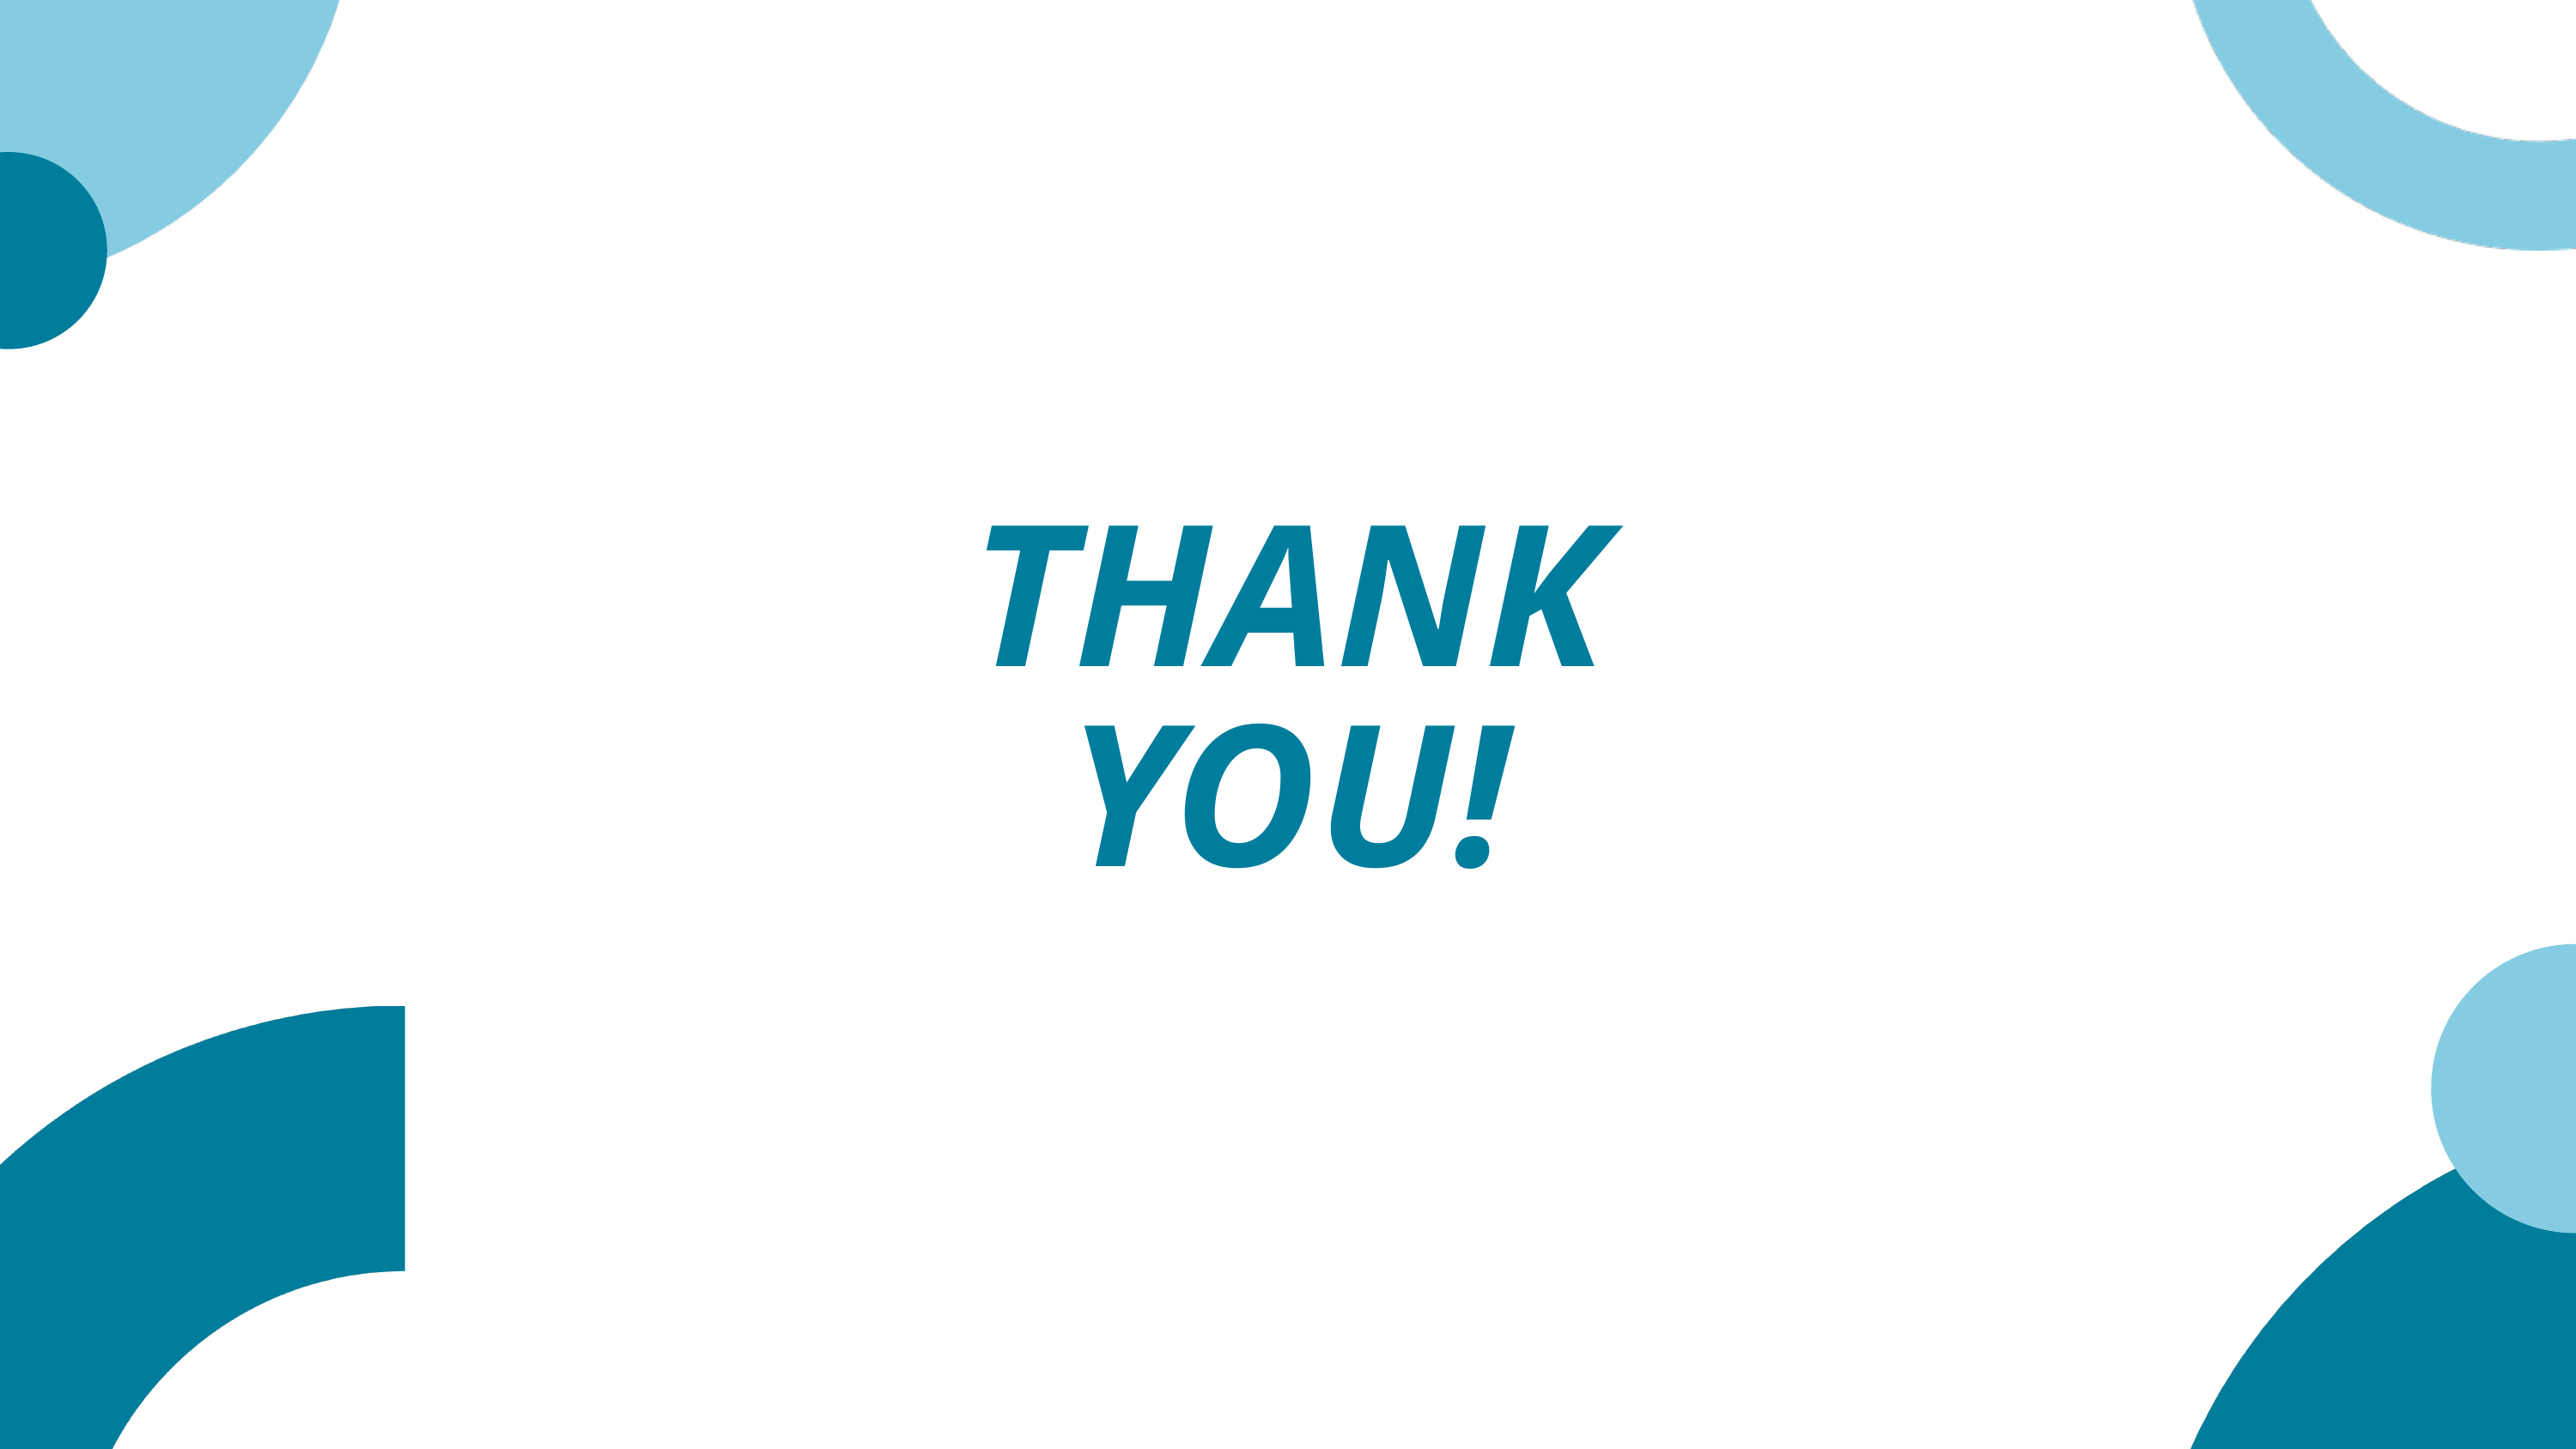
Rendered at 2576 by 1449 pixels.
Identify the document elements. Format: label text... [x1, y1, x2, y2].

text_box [2431, 943, 2576, 1234]
text_box [0, 0, 357, 290]
text_box [2175, 0, 2576, 251]
text_box [2141, 1104, 2576, 1449]
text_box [0, 151, 107, 349]
text_box THANK YOU! [278, 505, 2298, 906]
text_box [0, 1006, 405, 1449]
